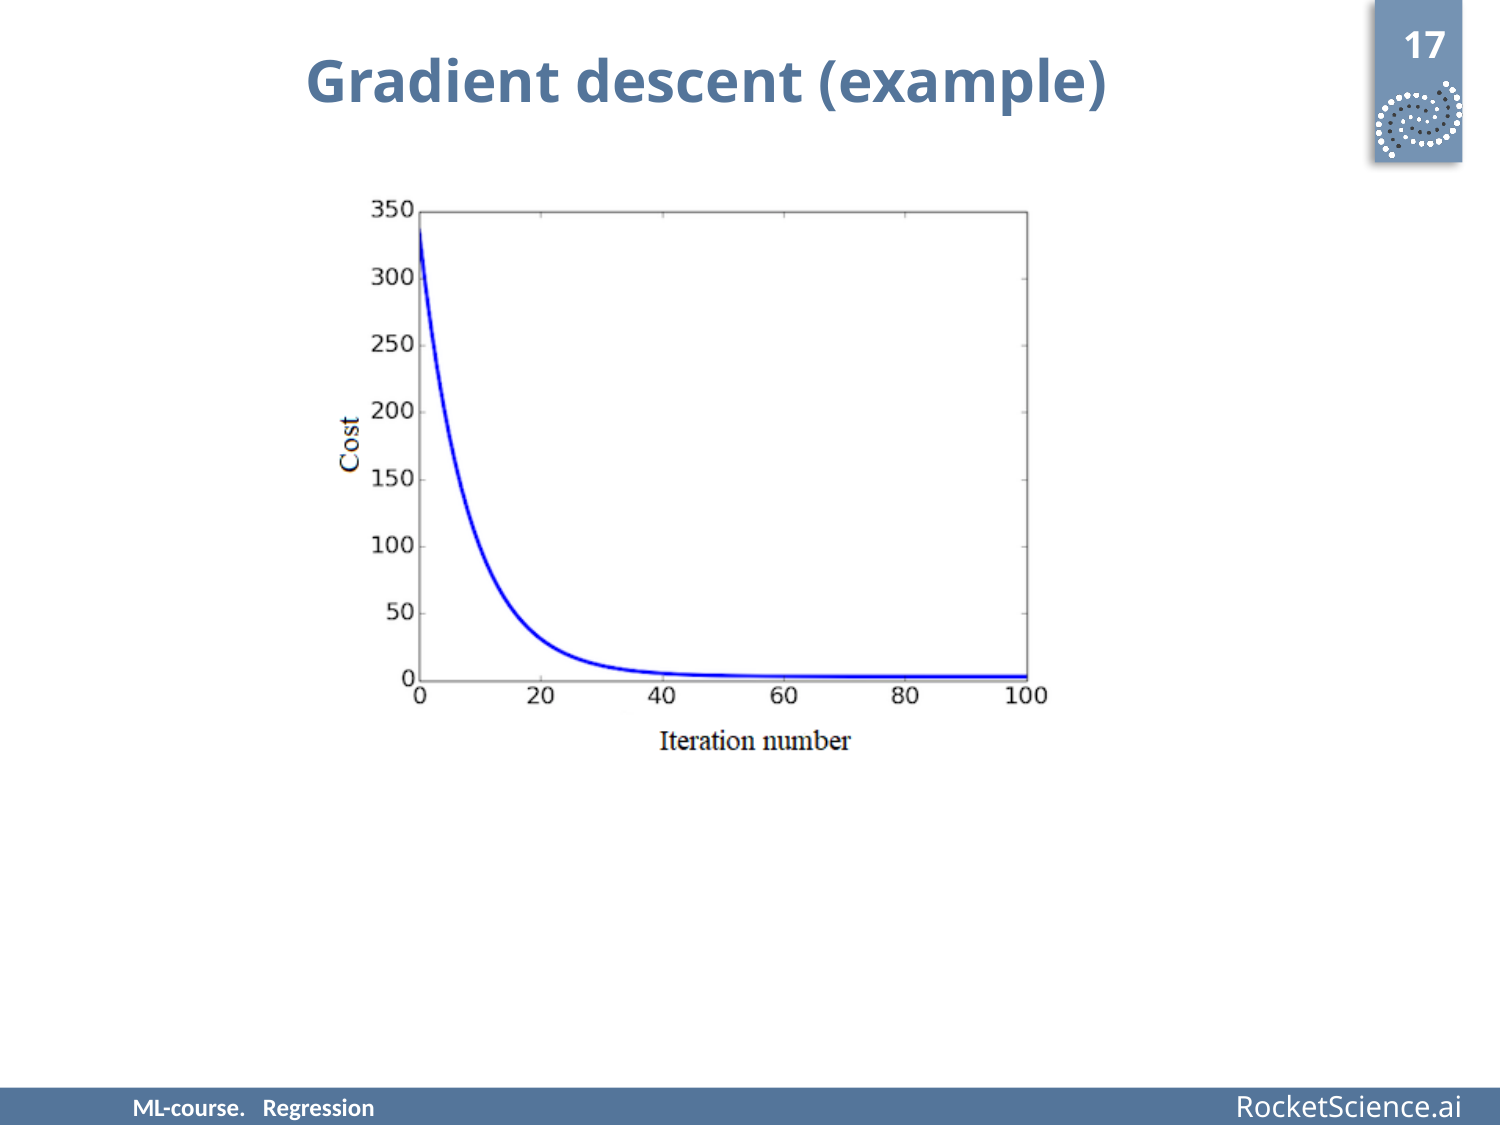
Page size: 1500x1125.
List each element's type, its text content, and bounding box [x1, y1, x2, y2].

picture [337, 187, 1058, 758]
text_box 17 [1388, 13, 1461, 74]
text_box ML-course. Regression [117, 1084, 391, 1125]
text_box Gradient descent (example) [50, 33, 1363, 125]
